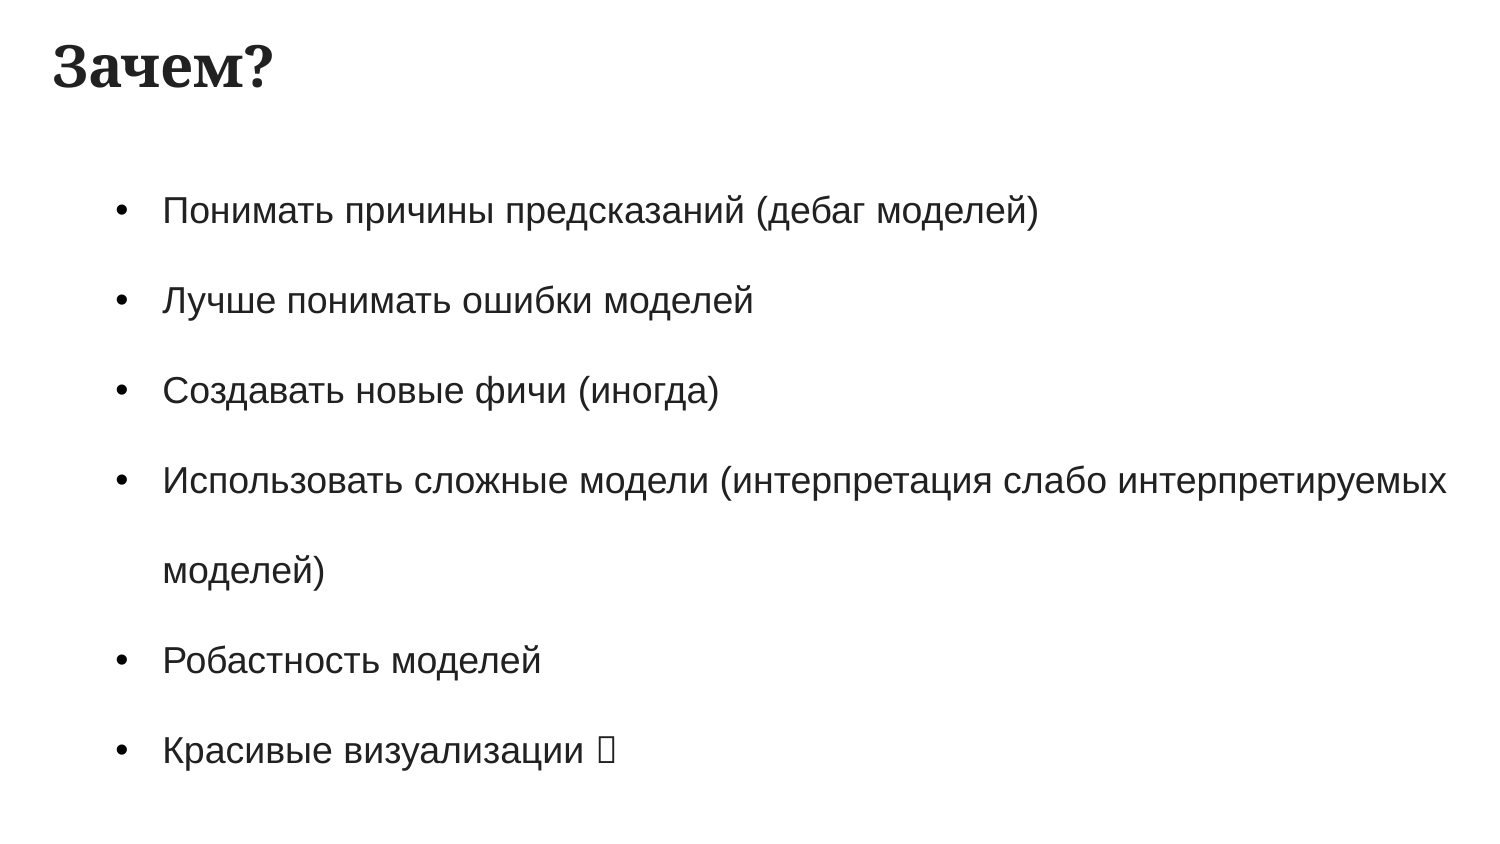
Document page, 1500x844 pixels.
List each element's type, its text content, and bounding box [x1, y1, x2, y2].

text_box Понимать причины предсказаний (дебаг моделей) Лучше понимать ошибки моделей Создавать новые фичи (иногда) Использовать сложные модели (интерпретация слабо интерпретируемых моделей) Робастность моделей Красивые визуализации  [99, 232, 1466, 761]
title Зачем? [37, 14, 1435, 109]
